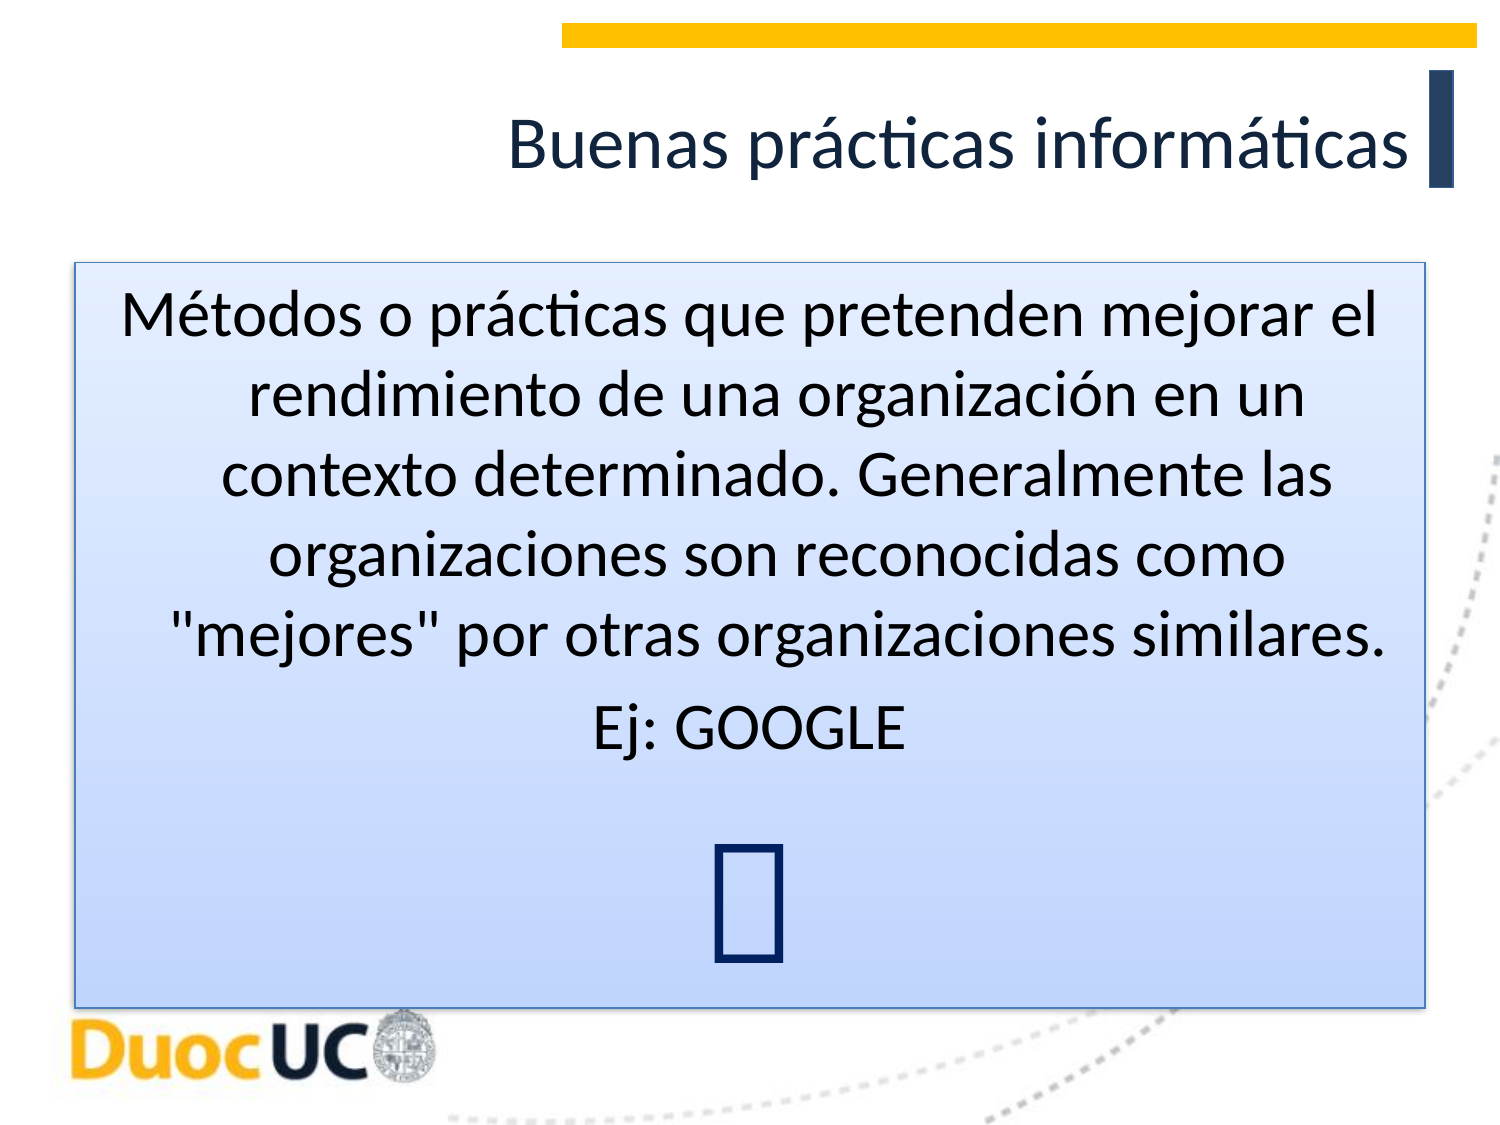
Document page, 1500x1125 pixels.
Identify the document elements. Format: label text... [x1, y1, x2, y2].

list Métodos o prácticas que pretenden mejorar el rendimiento de una organización en un contexto determinado. Generalmente las organizaciones son reconocidas como "mejores" por otras organizaciones similares. Ej: GOOGLE  [74, 262, 1426, 1009]
title Buenas prácticas informáticas [74, 44, 1426, 233]
picture [0, 0, 1500, 1125]
